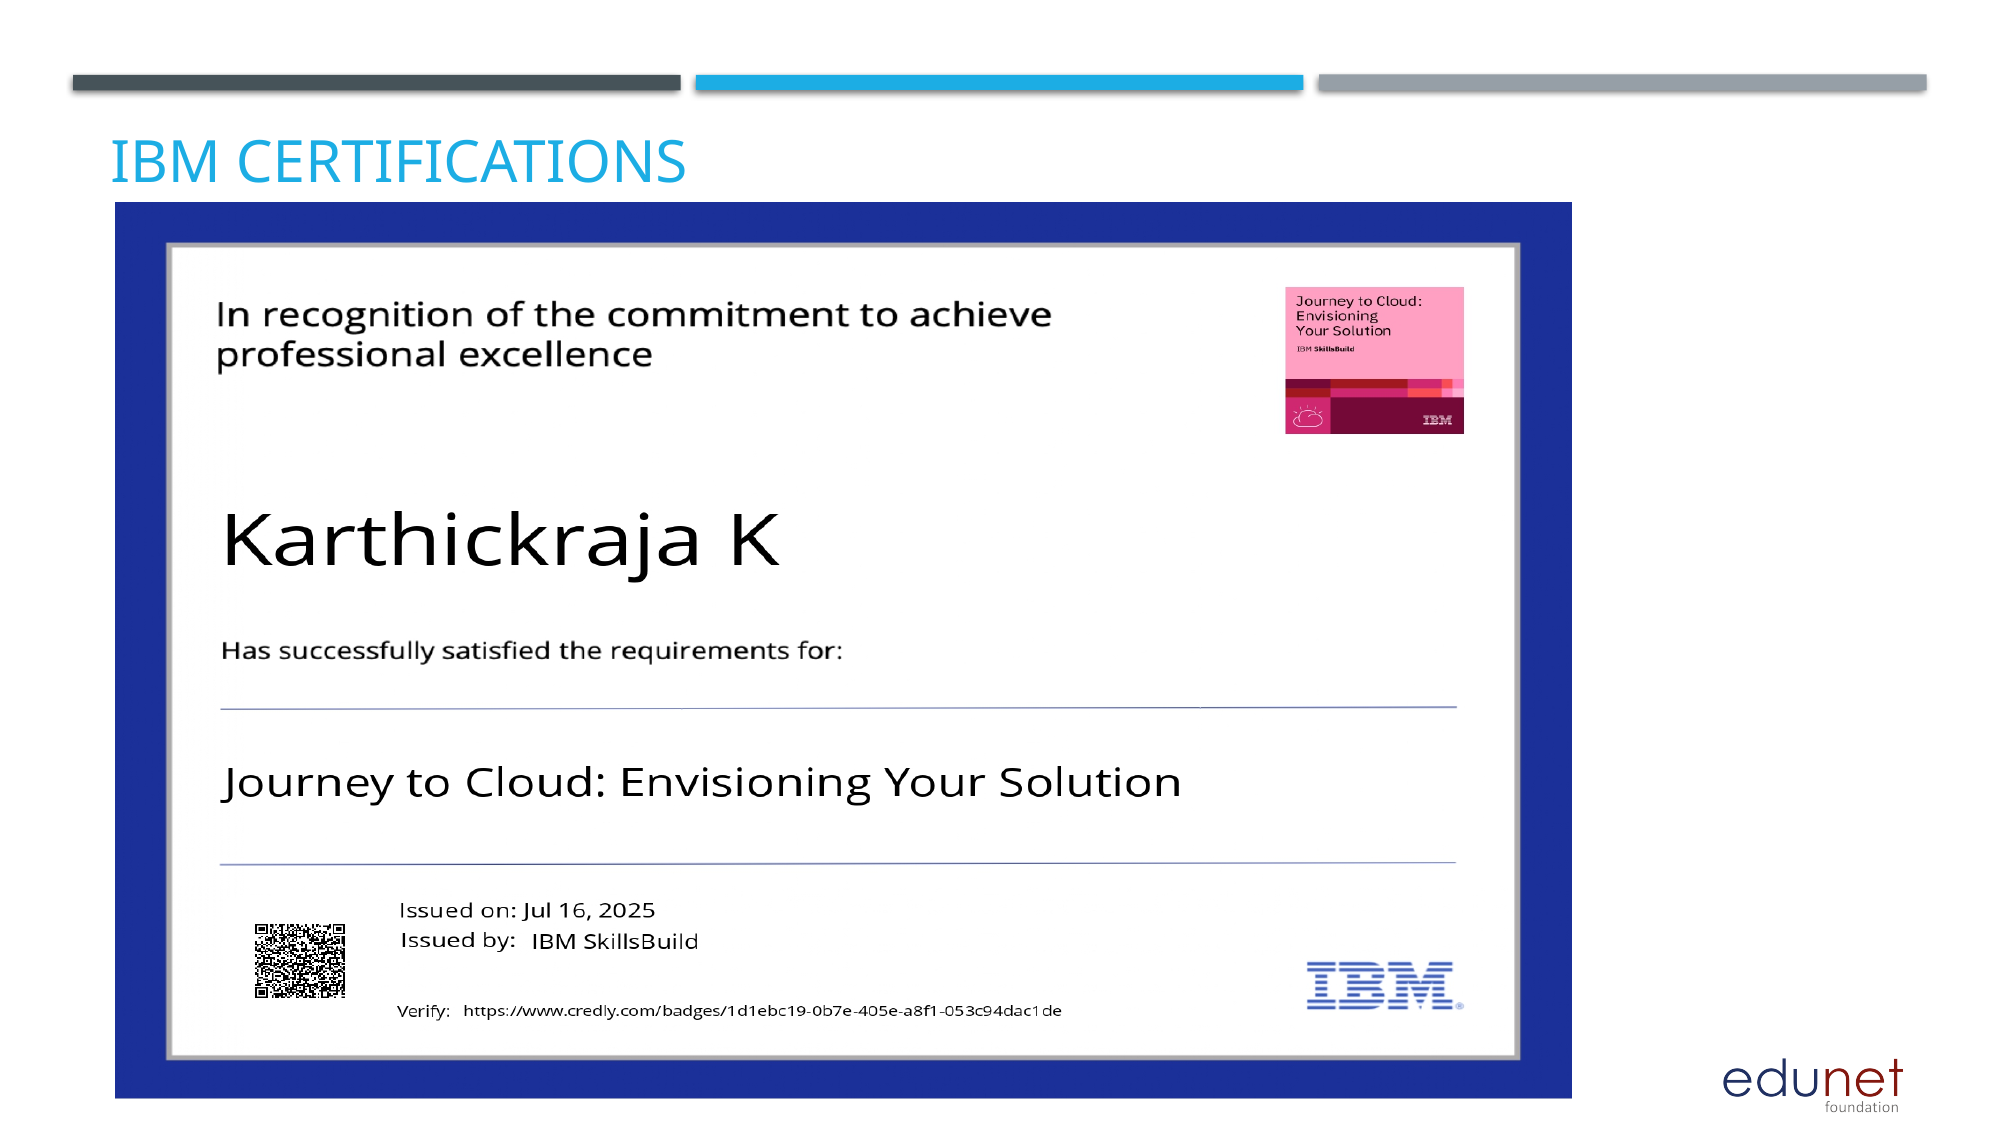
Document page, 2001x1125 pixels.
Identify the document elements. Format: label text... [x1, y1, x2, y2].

title IBM Certifications [95, 115, 1905, 203]
picture [115, 201, 1572, 1125]
picture [1719, 1056, 1905, 1116]
